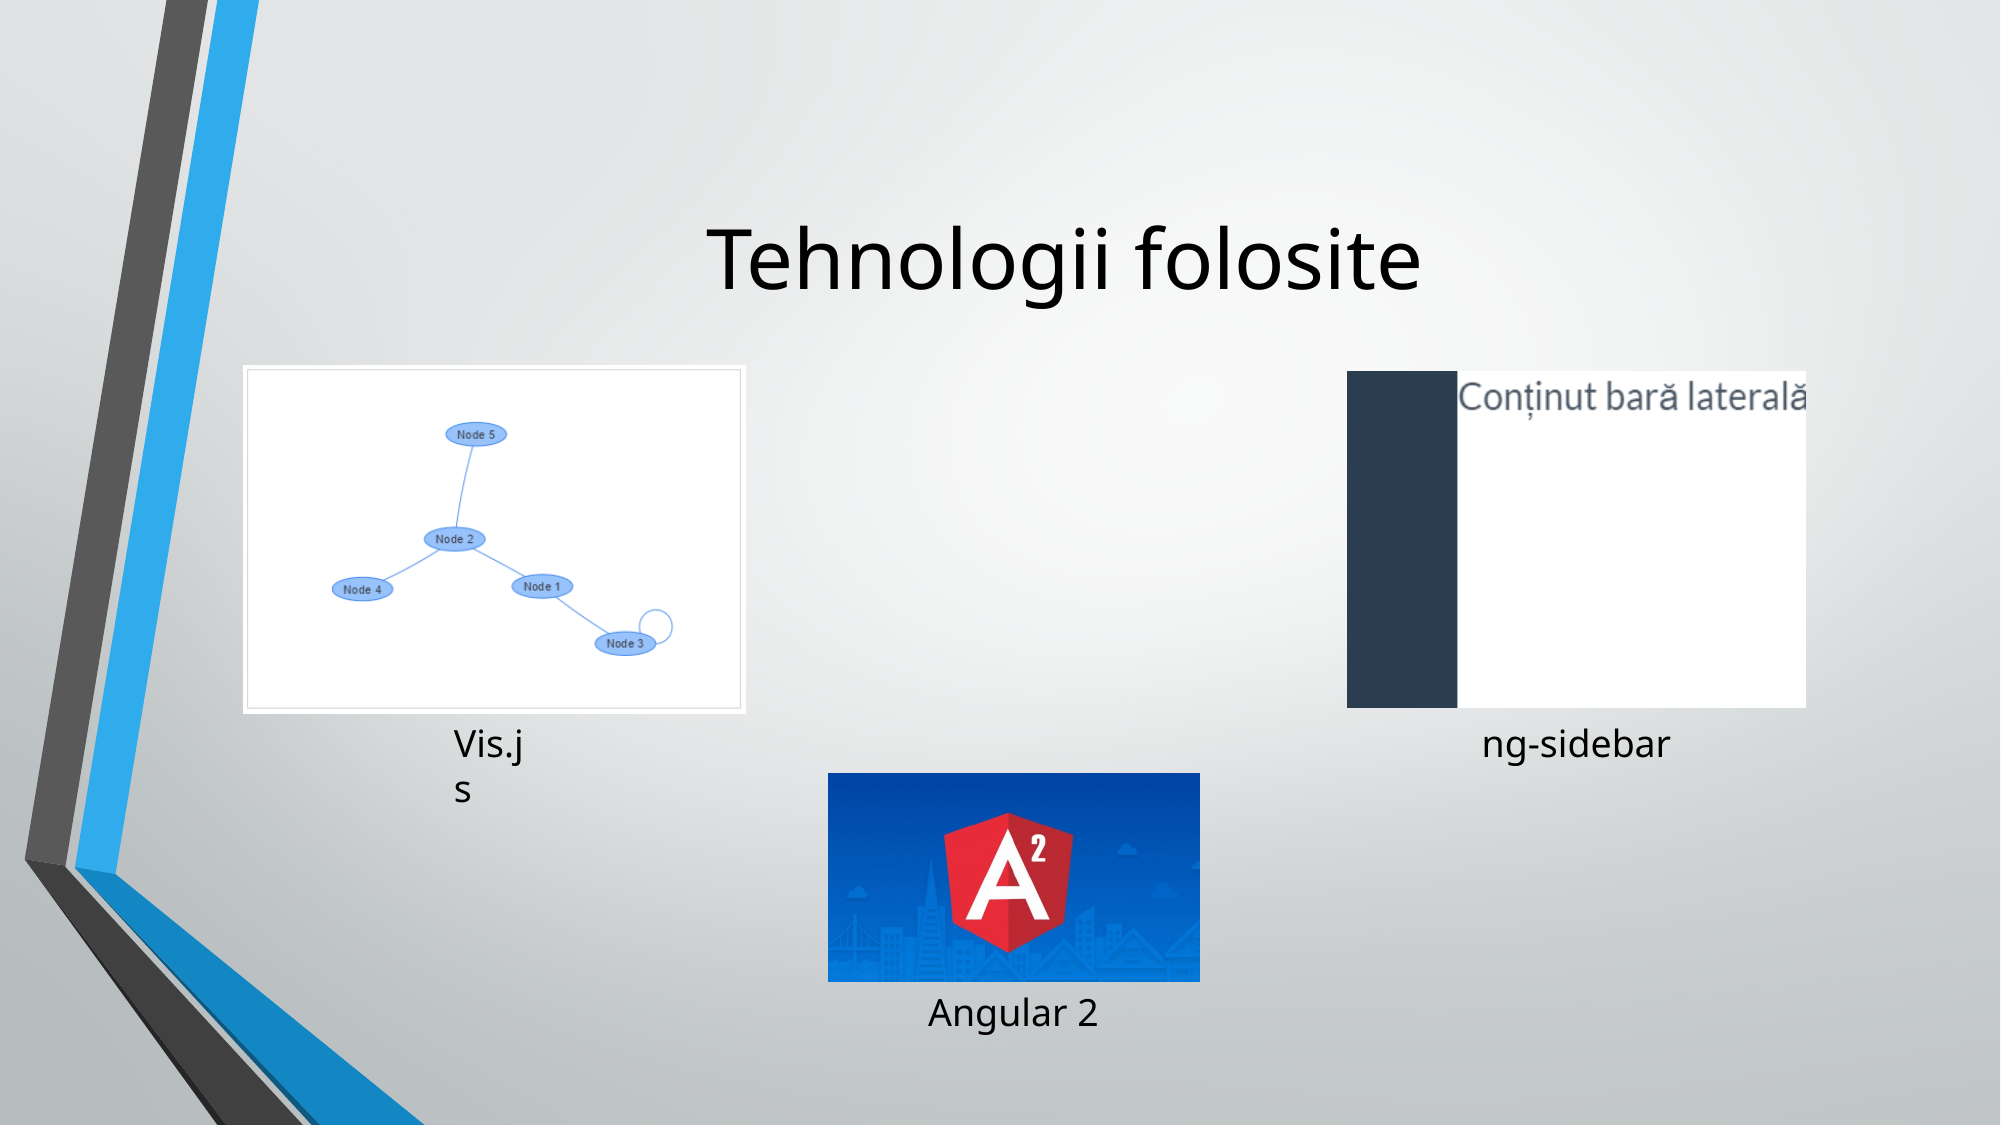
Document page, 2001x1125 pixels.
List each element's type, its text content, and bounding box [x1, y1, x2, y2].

text_box Vis.js [439, 714, 550, 818]
text_box Angular 2 [913, 983, 1114, 1042]
title Tehnologii folosite [243, 112, 1887, 400]
text_box ng-sidebar [1466, 712, 1687, 773]
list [1347, 371, 1806, 708]
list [243, 364, 746, 714]
picture [827, 773, 1200, 983]
